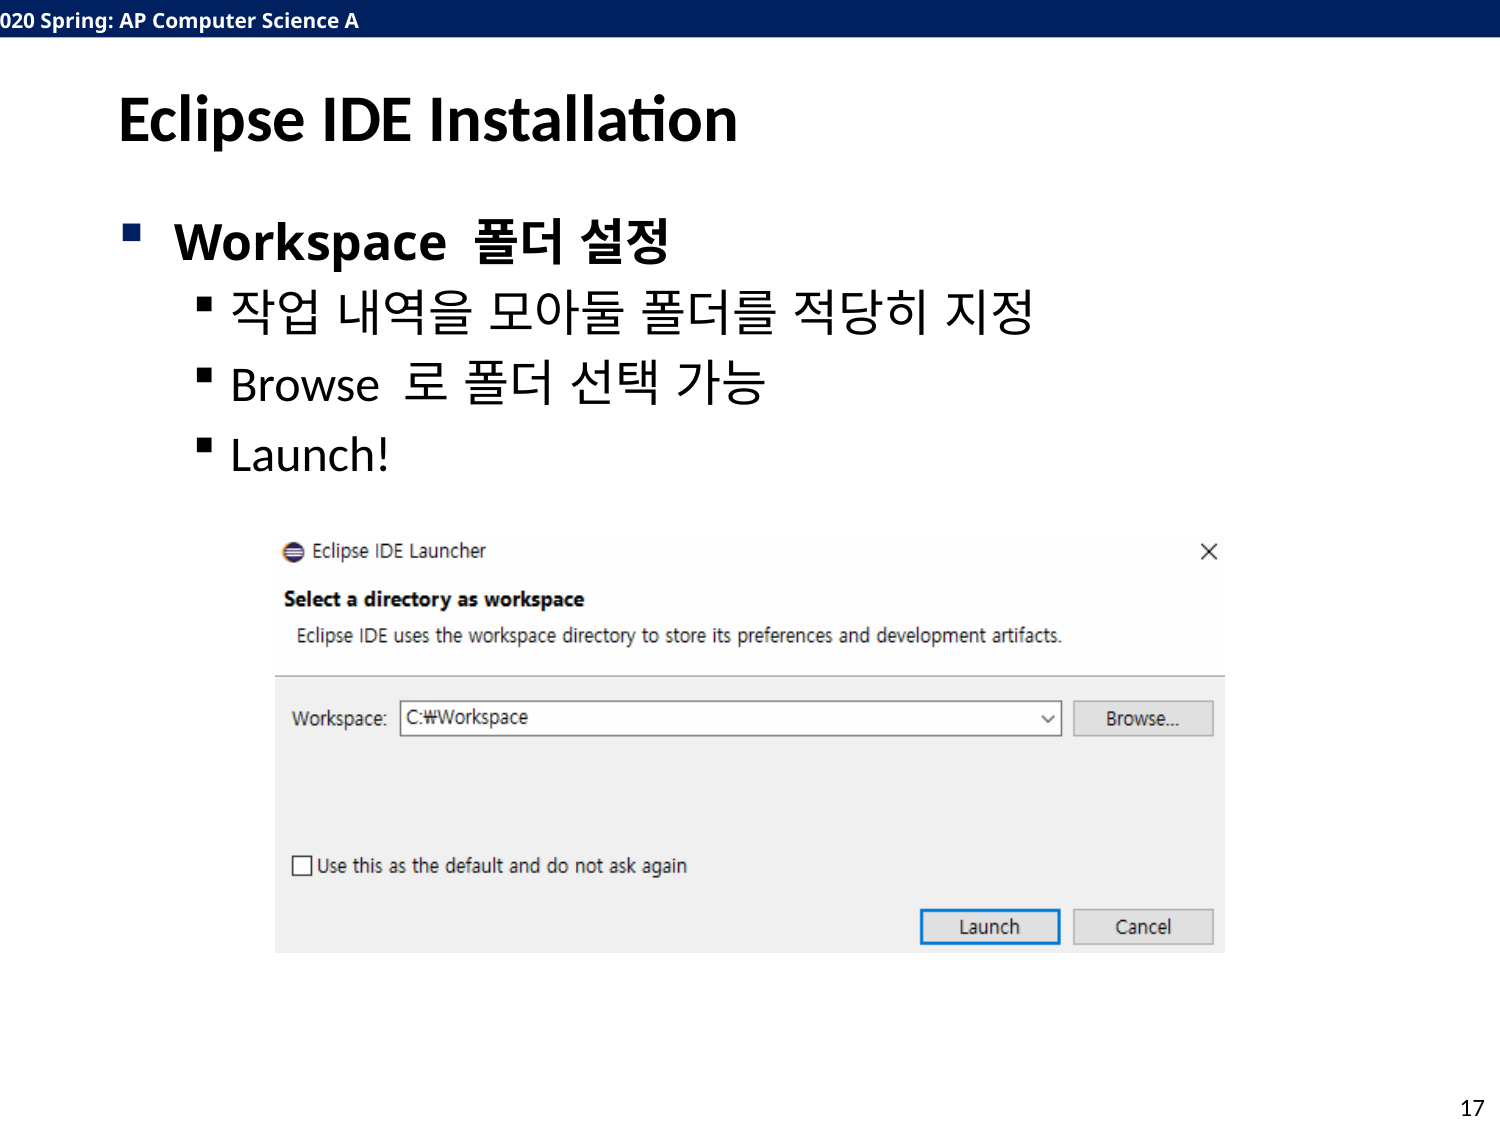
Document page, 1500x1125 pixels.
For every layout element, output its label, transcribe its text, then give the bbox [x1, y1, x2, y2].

list Workspace 폴더 설정 작업 내역을 모아둘 폴더를 적당히 지정 Browse 로 폴더 선택 가능 Launch! [103, 191, 1397, 1066]
slide_number 17 [1405, 1087, 1500, 1125]
title Eclipse IDE Installation [103, 59, 1397, 170]
picture [274, 533, 1226, 953]
